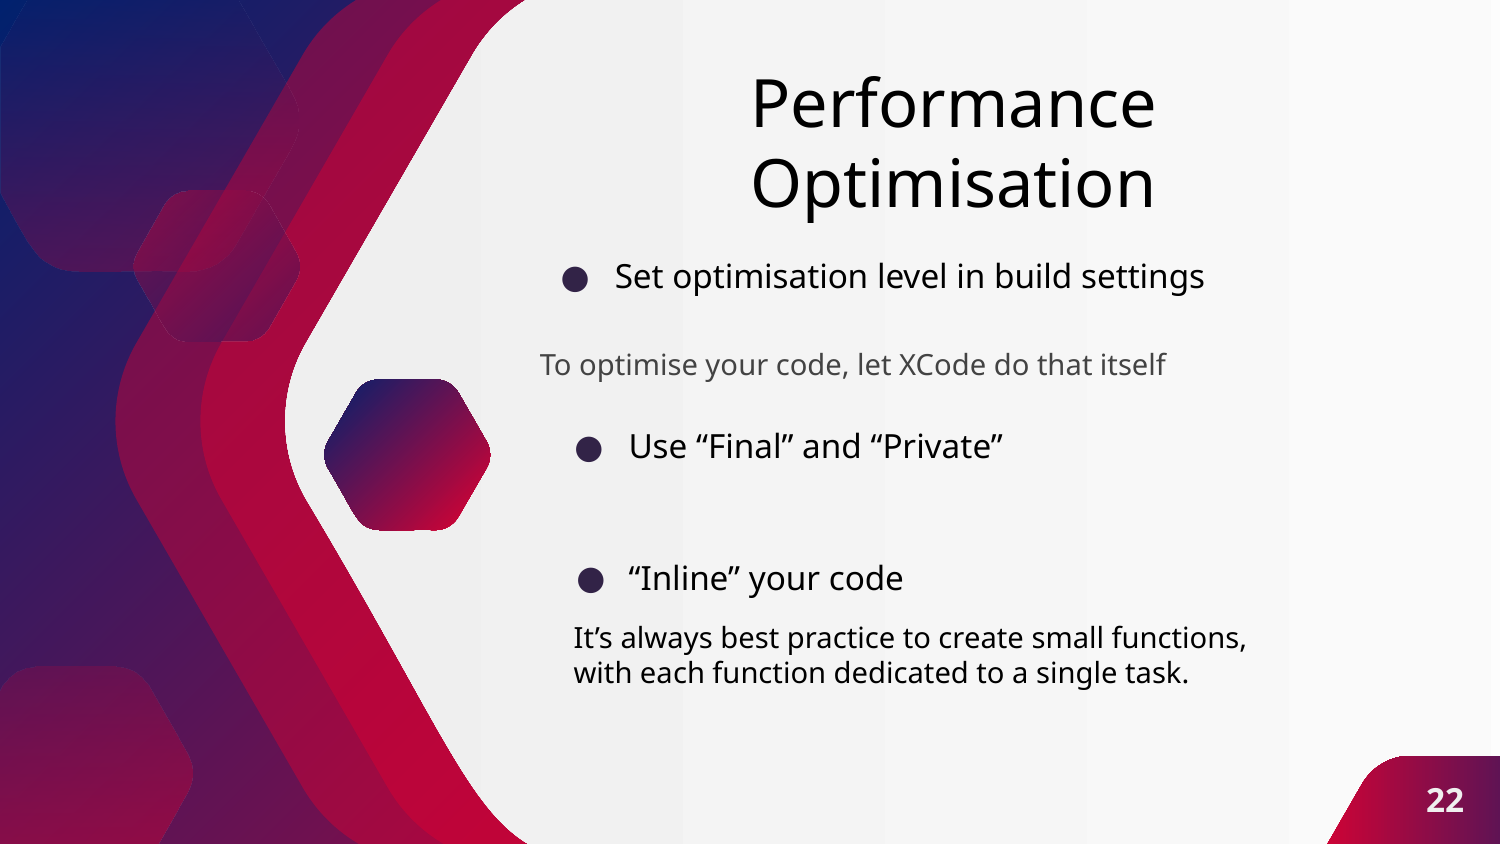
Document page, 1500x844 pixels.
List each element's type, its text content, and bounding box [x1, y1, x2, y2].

subtitle Use “Final” and “Private” [538, 425, 1295, 487]
slide_number ‹#› [1389, 755, 1500, 844]
title Performance Optimisation [524, 68, 1383, 214]
subtitle “Inline” your code [538, 556, 1295, 618]
list To optimise your code, let XCode do that itself [524, 331, 1383, 395]
list It’s always best practice to create small functions, with each function dedicated to a single task. [558, 603, 1308, 732]
subtitle Set optimisation level in build settings [524, 255, 1282, 332]
